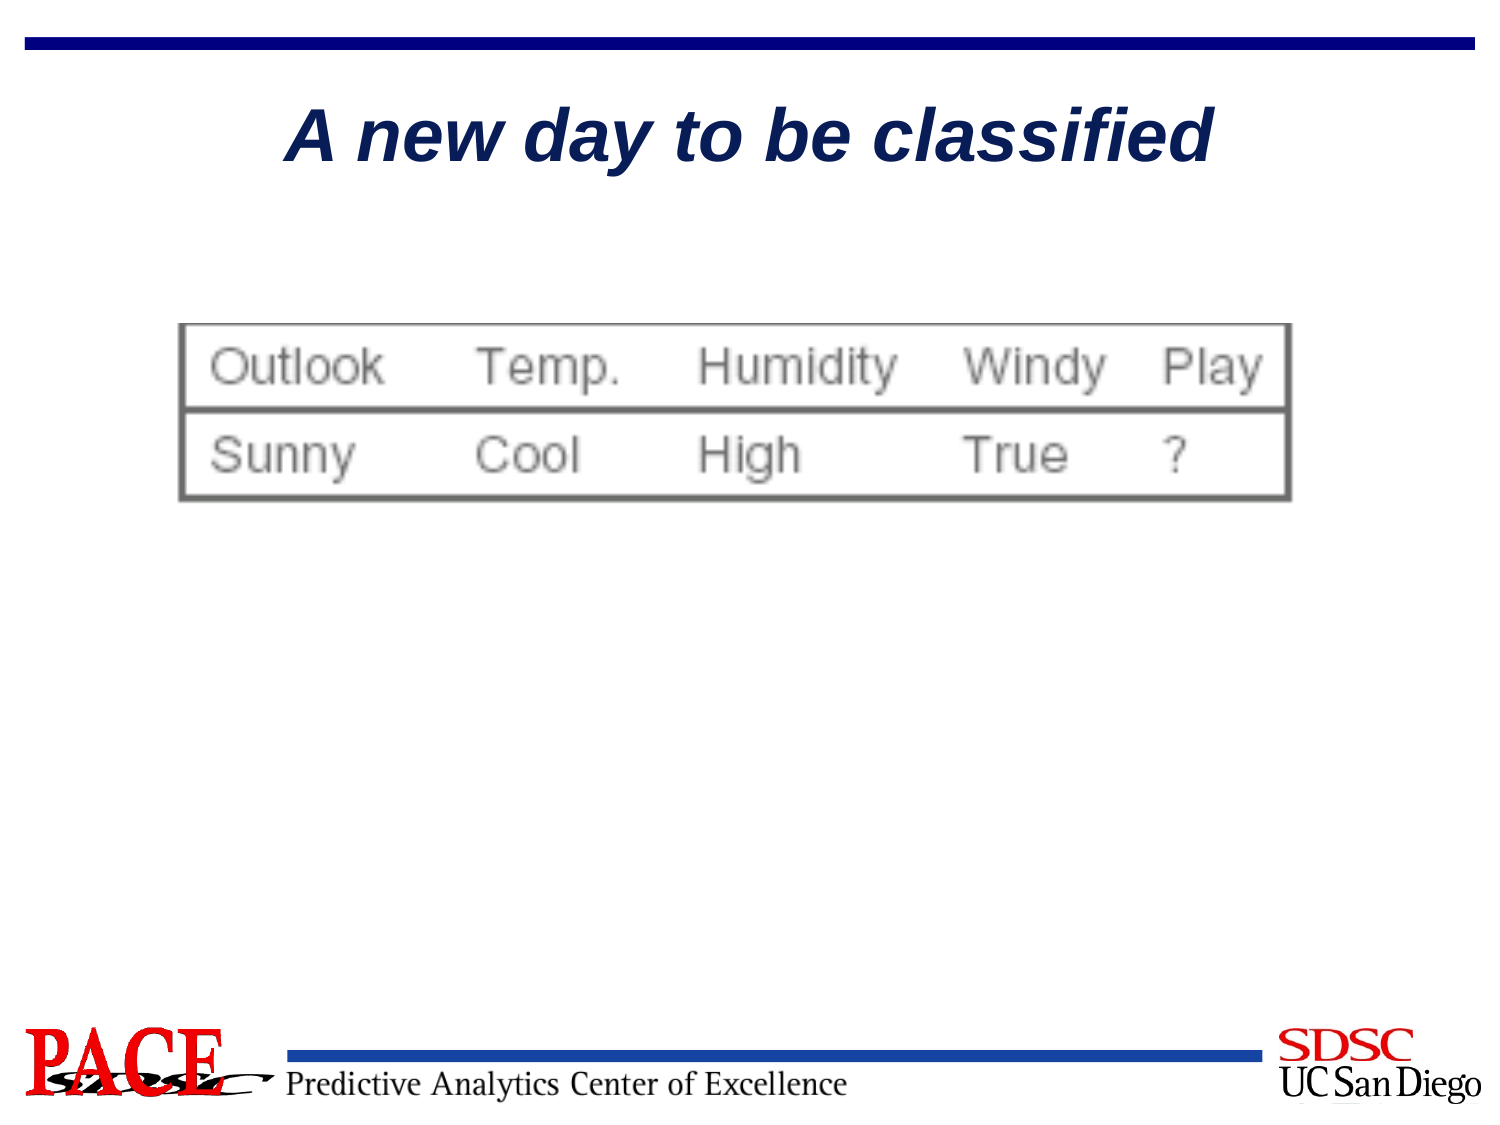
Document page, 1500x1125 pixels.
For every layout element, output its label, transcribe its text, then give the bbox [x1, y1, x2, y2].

picture [176, 322, 1297, 508]
title A new day to be classified [24, 50, 1475, 221]
picture [286, 1064, 858, 1103]
picture [1279, 1028, 1413, 1061]
picture [1279, 1066, 1481, 1104]
picture [25, 1025, 276, 1101]
